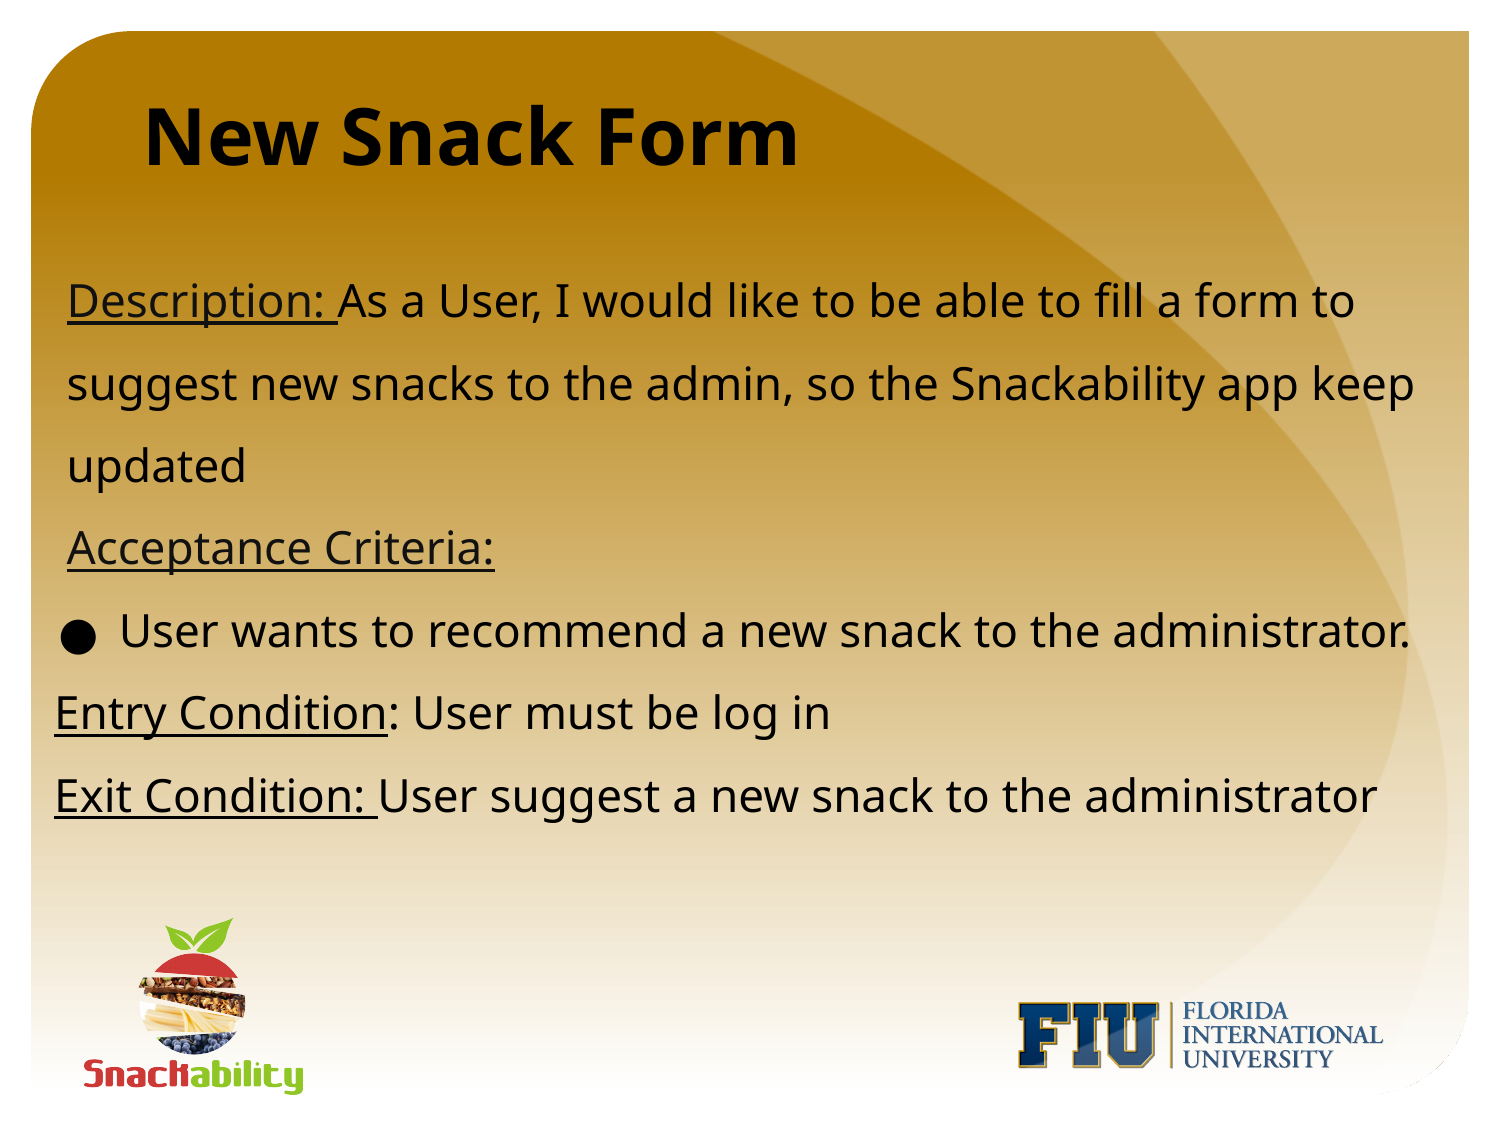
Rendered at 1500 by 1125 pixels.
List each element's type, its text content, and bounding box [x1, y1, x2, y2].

picture [24, 30, 1473, 1095]
list Description: As a User, I would like to be able to fill a form to suggest new snacks to the admin, so the Snackability app keep updated Acceptance Criteria: User wants to recommend a new snack to the administrator. Entry Condition: User must be log in Exit Condition: User suggest a new snack to the administrator [28, 229, 1467, 920]
title New Snack Form [127, 24, 1372, 197]
